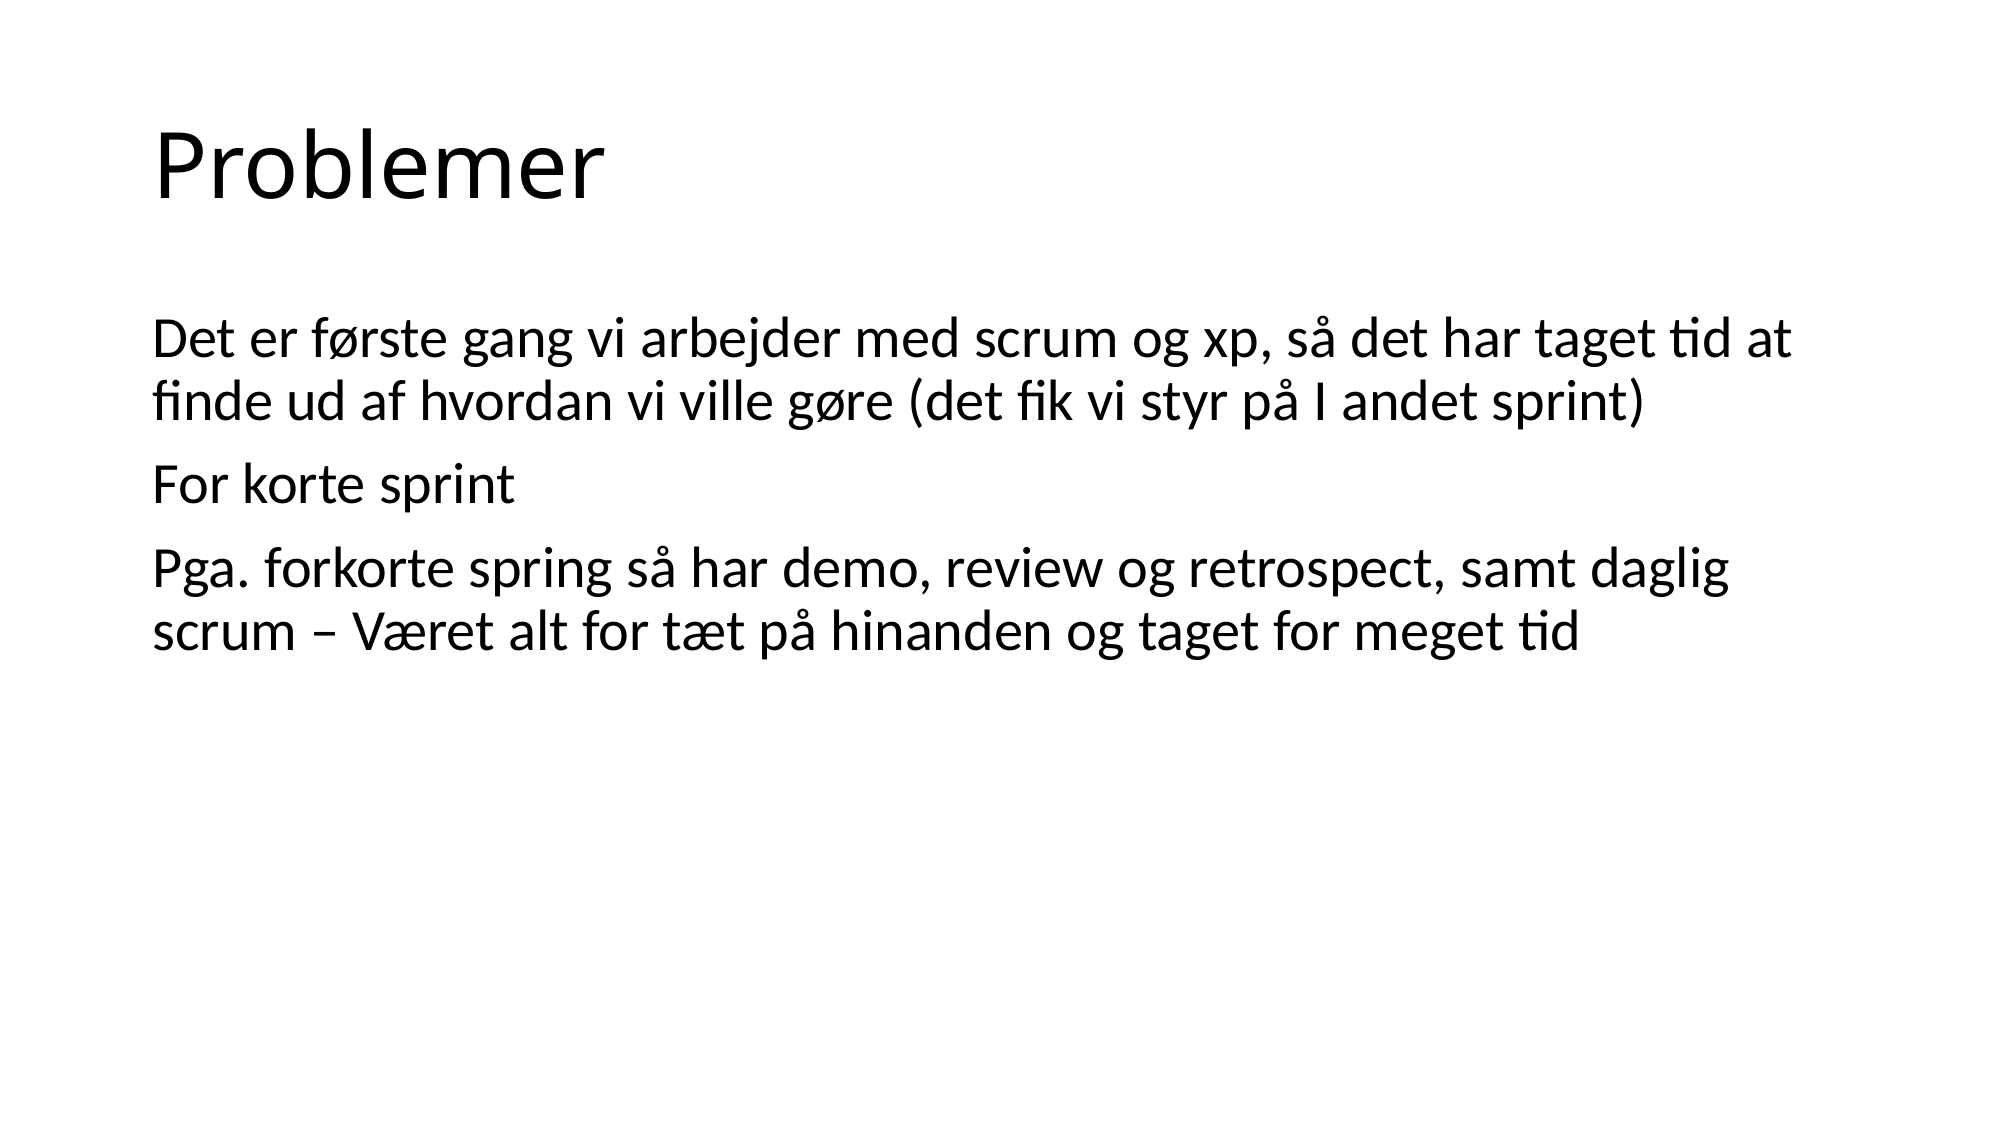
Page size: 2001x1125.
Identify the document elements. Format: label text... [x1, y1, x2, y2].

list Det er første gang vi arbejder med scrum og xp, så det har taget tid at finde ud af hvordan vi ville gøre (det fik vi styr på I andet sprint) For korte sprint Pga. forkorte spring så har demo, review og retrospect, samt daglig scrum – Været alt for tæt på hinanden og taget for meget tid [137, 299, 1863, 1014]
title Problemer [137, 59, 1863, 278]
